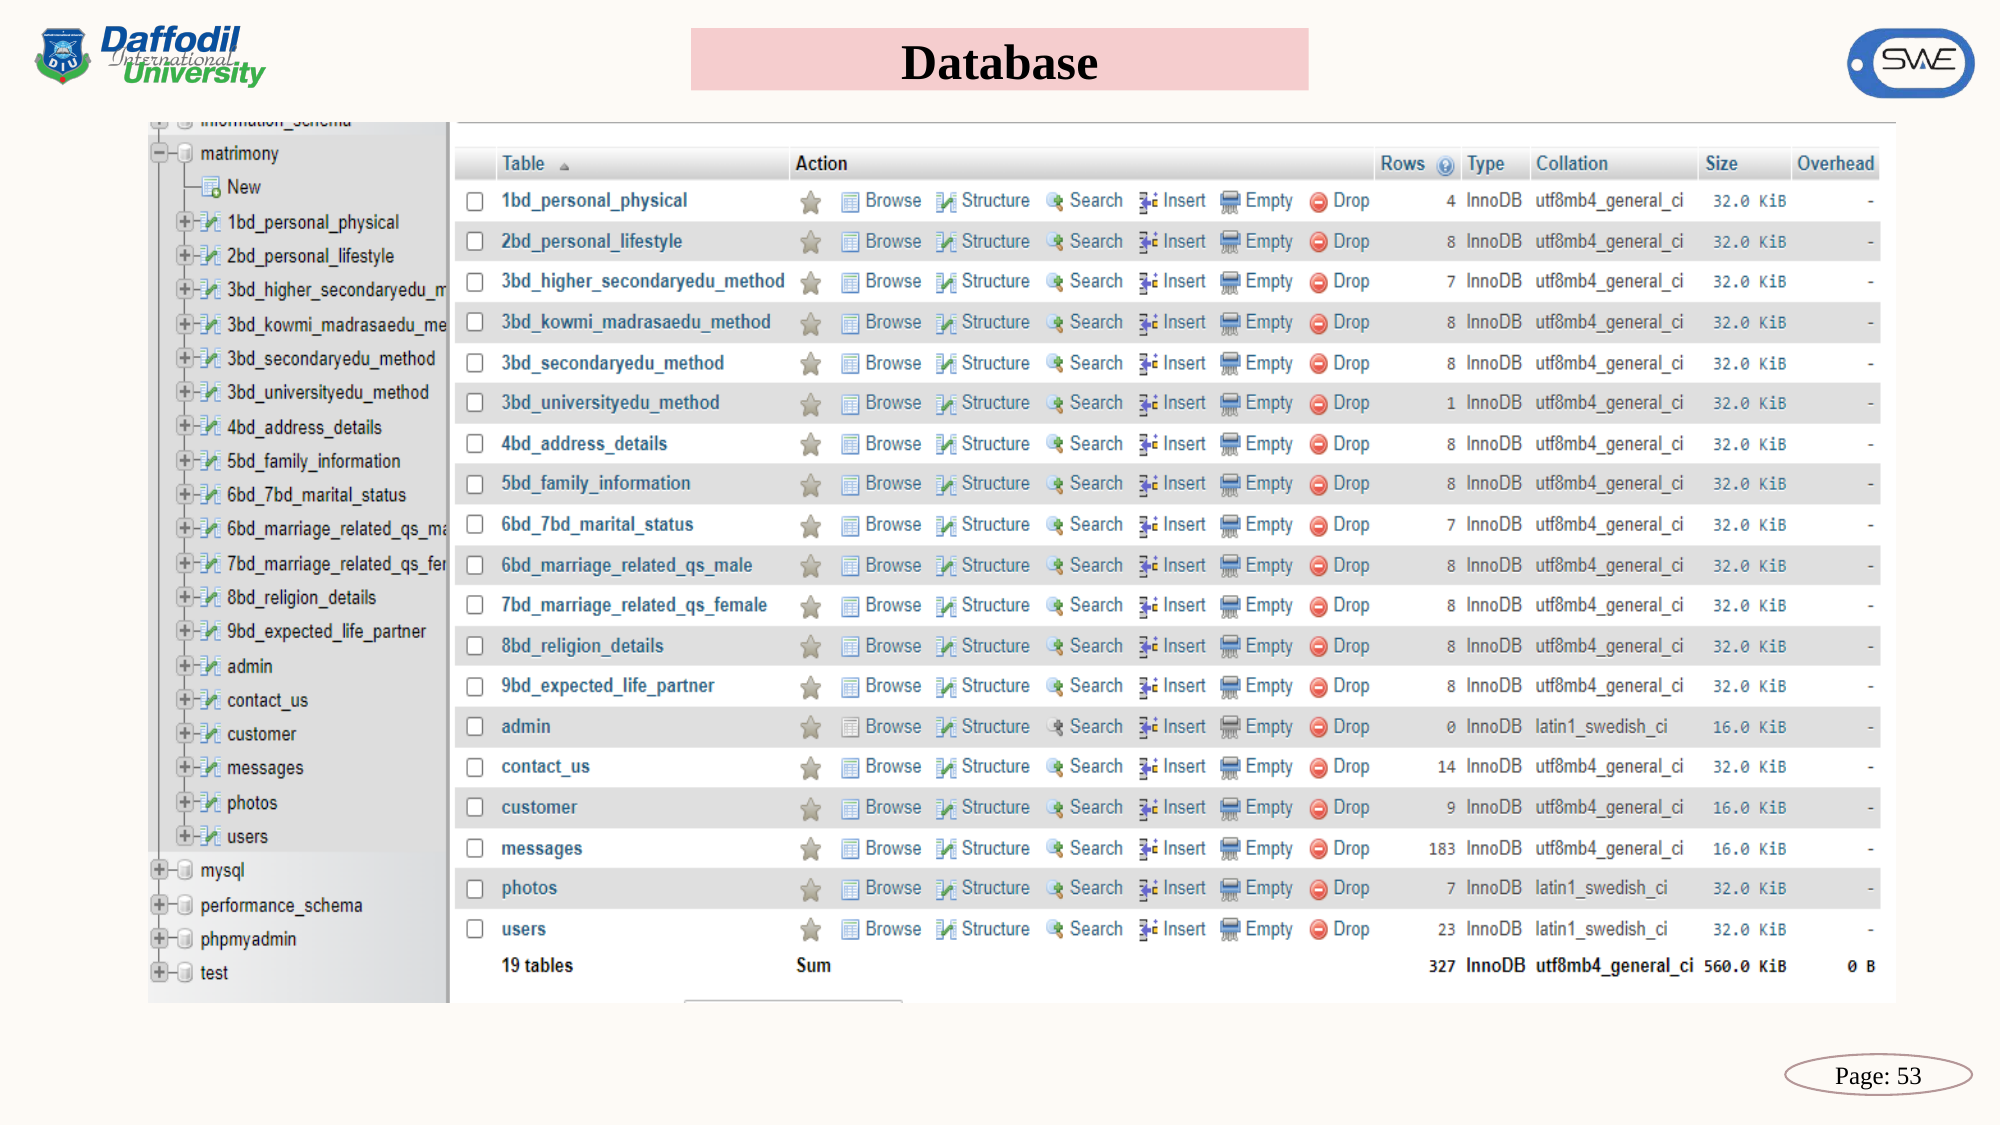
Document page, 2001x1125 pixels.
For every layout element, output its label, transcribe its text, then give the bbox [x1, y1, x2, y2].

text_box Database [690, 27, 1310, 92]
picture [1839, 5, 1978, 114]
text_box Page: 53 [1784, 1053, 1974, 1096]
picture [34, 25, 267, 88]
picture [148, 122, 1896, 1003]
